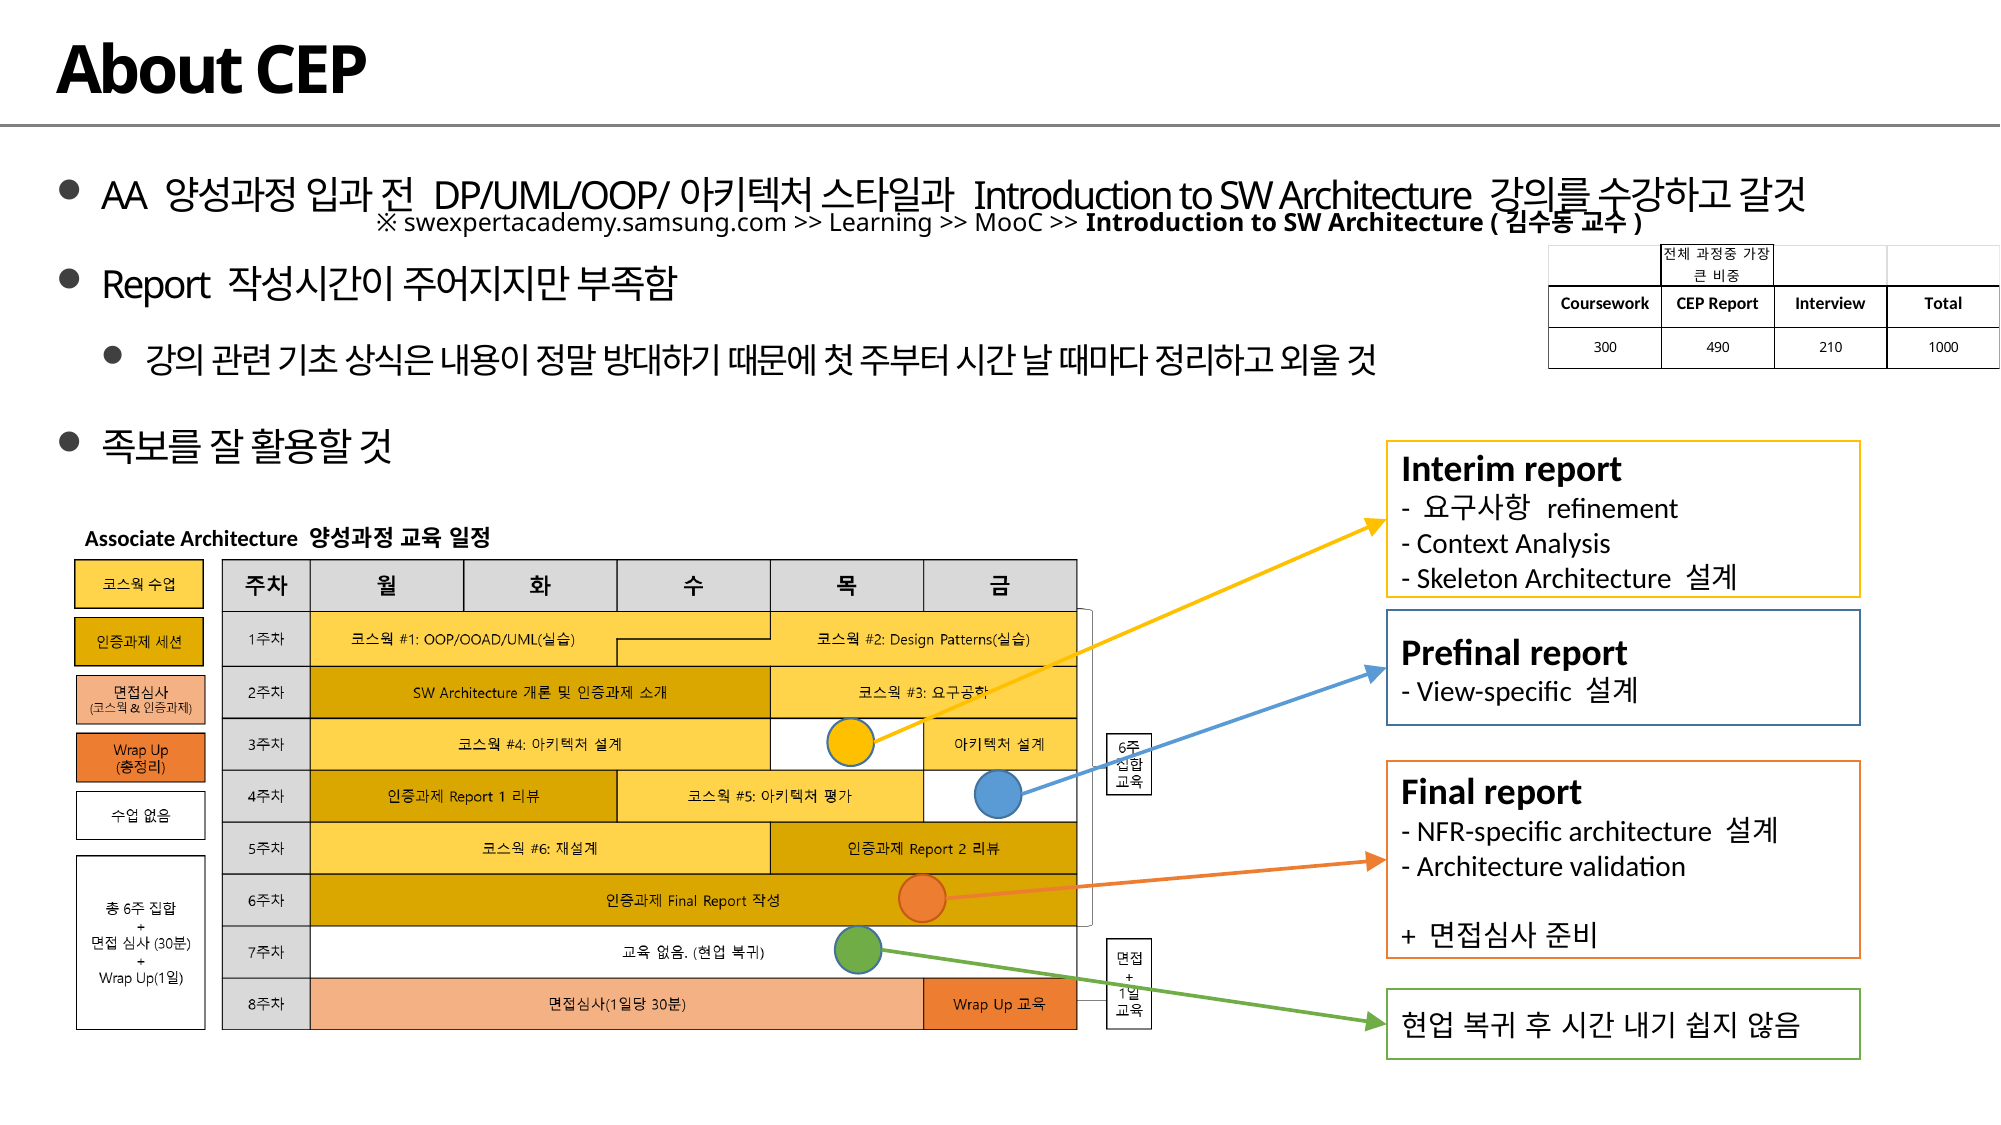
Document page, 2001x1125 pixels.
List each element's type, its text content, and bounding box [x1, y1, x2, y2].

title About CEP [41, 6, 1471, 126]
text_box ※ swexpertacademy.samsung.com >> Learning >> MooC >> Introduction to SW Architecture (김수동 교수) [361, 199, 1657, 244]
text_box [1021, 667, 1387, 795]
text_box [945, 859, 1387, 899]
text_box Interim report - 요구사항 refinement - Context Analysis - Skeleton Architecture 설계 [1386, 440, 1861, 598]
text_box Final report - NFR-specific architecture 설계 - Architecture validation + 면접심사 준비 [1386, 760, 1861, 959]
list AA 양성과정 입과 전 DP/UML/OOP/아키텍처 스타일과 Introduction to SW Architecture 강의를 수강하고 갈것 Report 작성시간이 주어지지만 부족함 강의 관련 기초 상식은 내용이 정말 방대하기 때문에 첫 주부터 시간 날 때마다 정리하고 외울 것 족보를 잘 활용할 것 [41, 149, 1903, 520]
picture [1548, 244, 2000, 369]
text_box Prefinal report - View-specific 설계 [1387, 609, 1861, 726]
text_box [874, 519, 1387, 743]
text_box Associate Architecture 양성과정 교육 일정 [70, 516, 508, 559]
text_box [881, 949, 1387, 1025]
text_box 현업 복귀 후 시간 내기 쉽지 않음 [1386, 988, 1861, 1060]
picture [74, 559, 1152, 1030]
